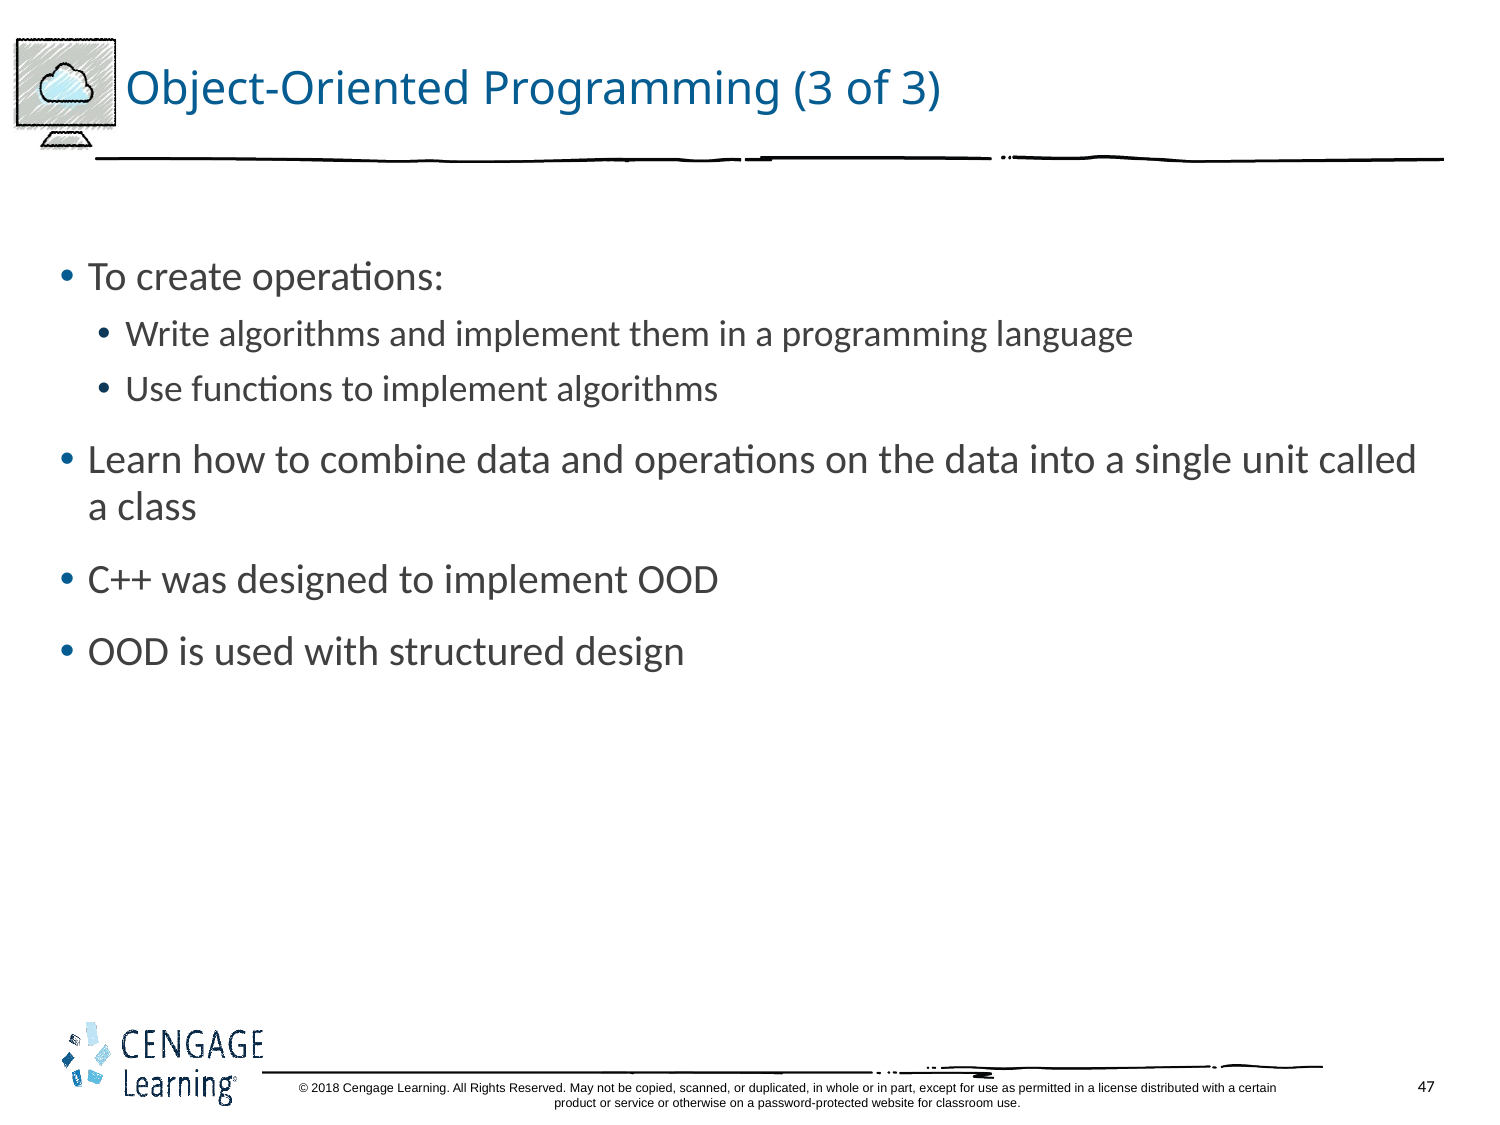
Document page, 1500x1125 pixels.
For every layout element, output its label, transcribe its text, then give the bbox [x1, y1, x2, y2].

picture [62, 1022, 1323, 1106]
picture [13, 36, 117, 151]
picture [95, 155, 1444, 163]
list To create operations: Write algorithms and implement them in a programming language Use functions to implement algorithms Learn how to combine data and operations on the data into a single unit called a class C++ was designed to implement OOD OOD is used with structured design [59, 252, 1441, 680]
title Object-Oriented Programming (3 of 3) [125, 66, 1442, 116]
